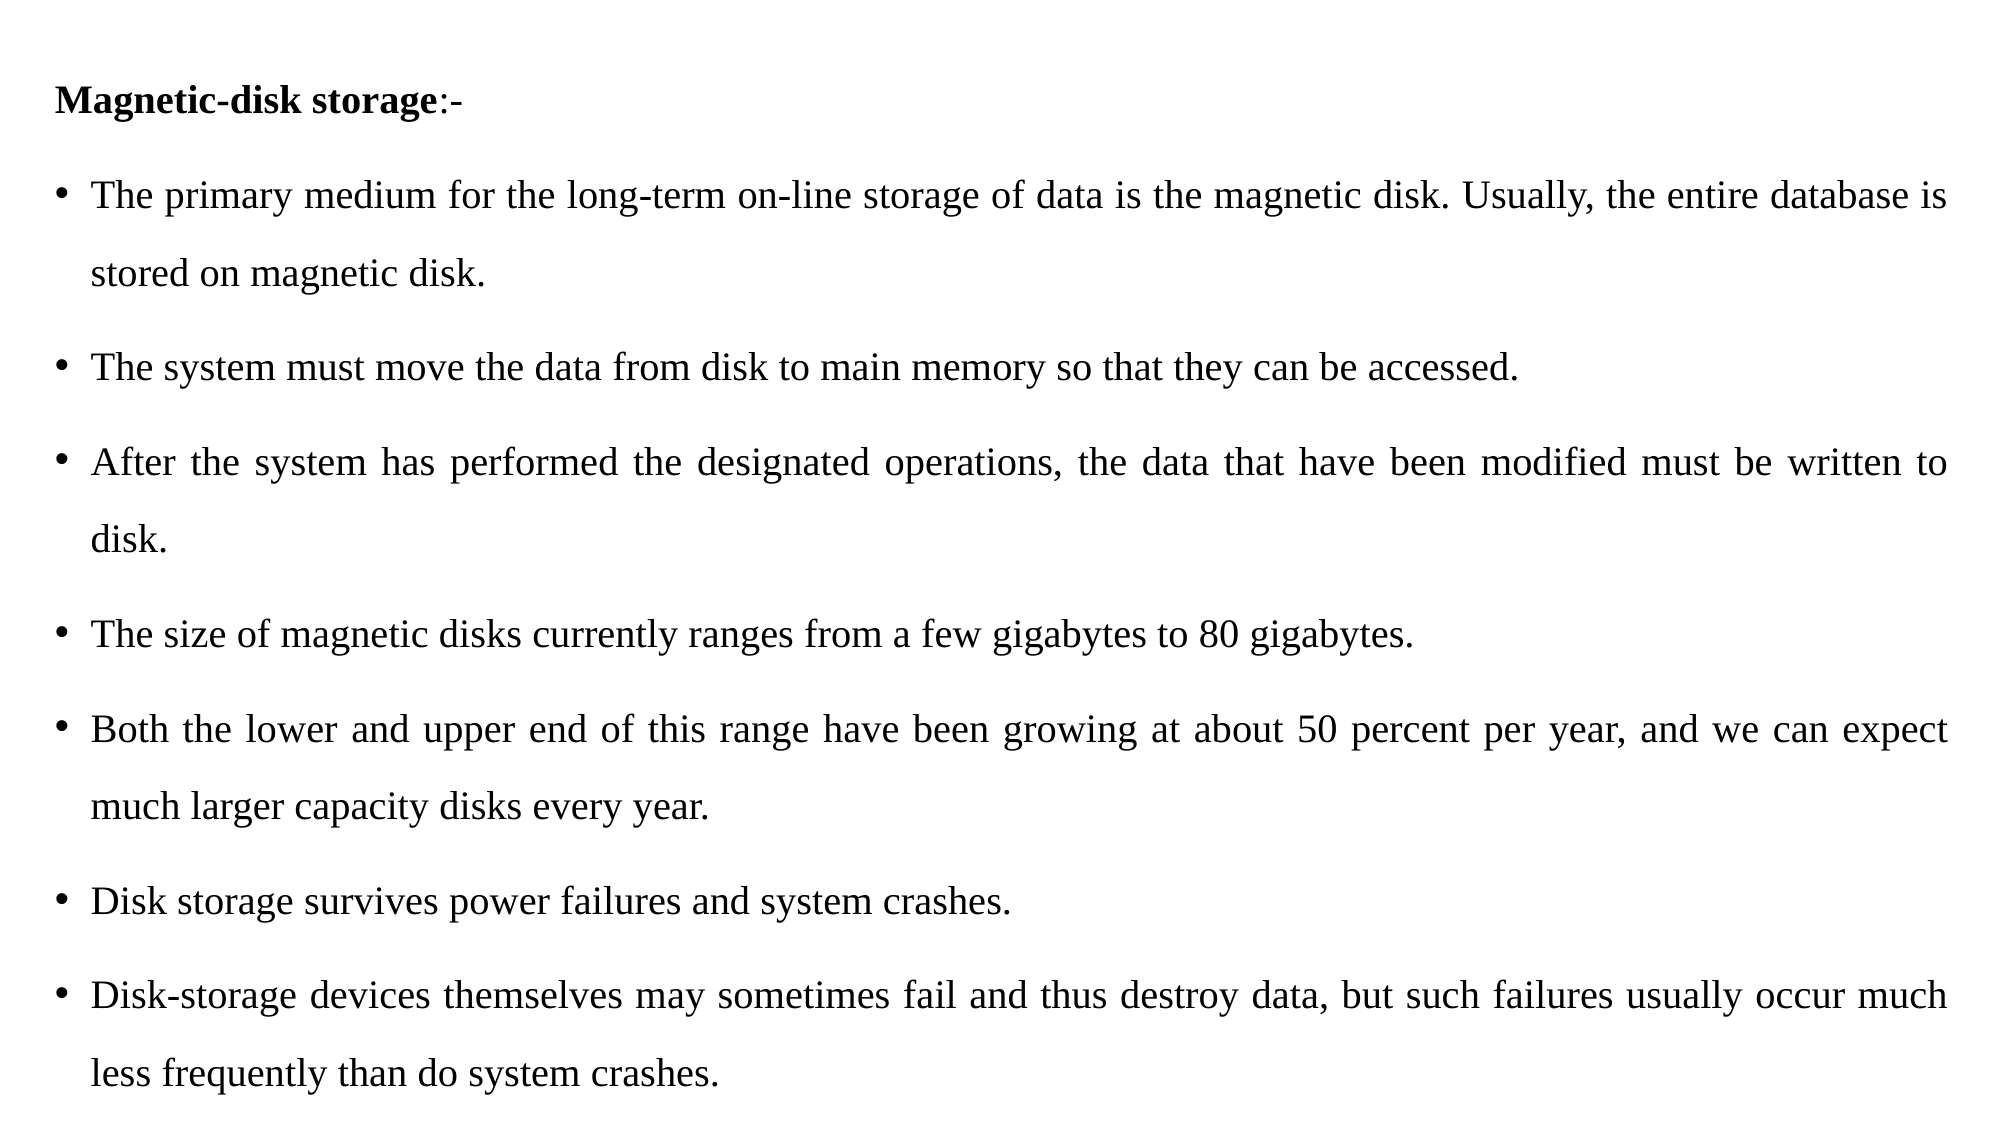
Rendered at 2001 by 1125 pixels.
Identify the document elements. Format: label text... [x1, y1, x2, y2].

list Magnetic-disk storage:- The primary medium for the long-term on-line storage of data is the magnetic disk. Usually, the entire database is stored on magnetic disk. The system must move the data from disk to main memory so that they can be accessed. After the system has performed the designated operations, the data that have been modified must be written to disk. The size of magnetic disks currently ranges from a few gigabytes to 80 gigabytes. Both the lower and upper end of this range have been growing at about 50 percent per year, and we can expect much larger capacity disks every year. Disk storage survives power failures and system crashes. Disk-storage devices themselves may sometimes fail and thus destroy data, but such failures usually occur much less frequently than do system crashes. [39, 36, 1967, 1104]
